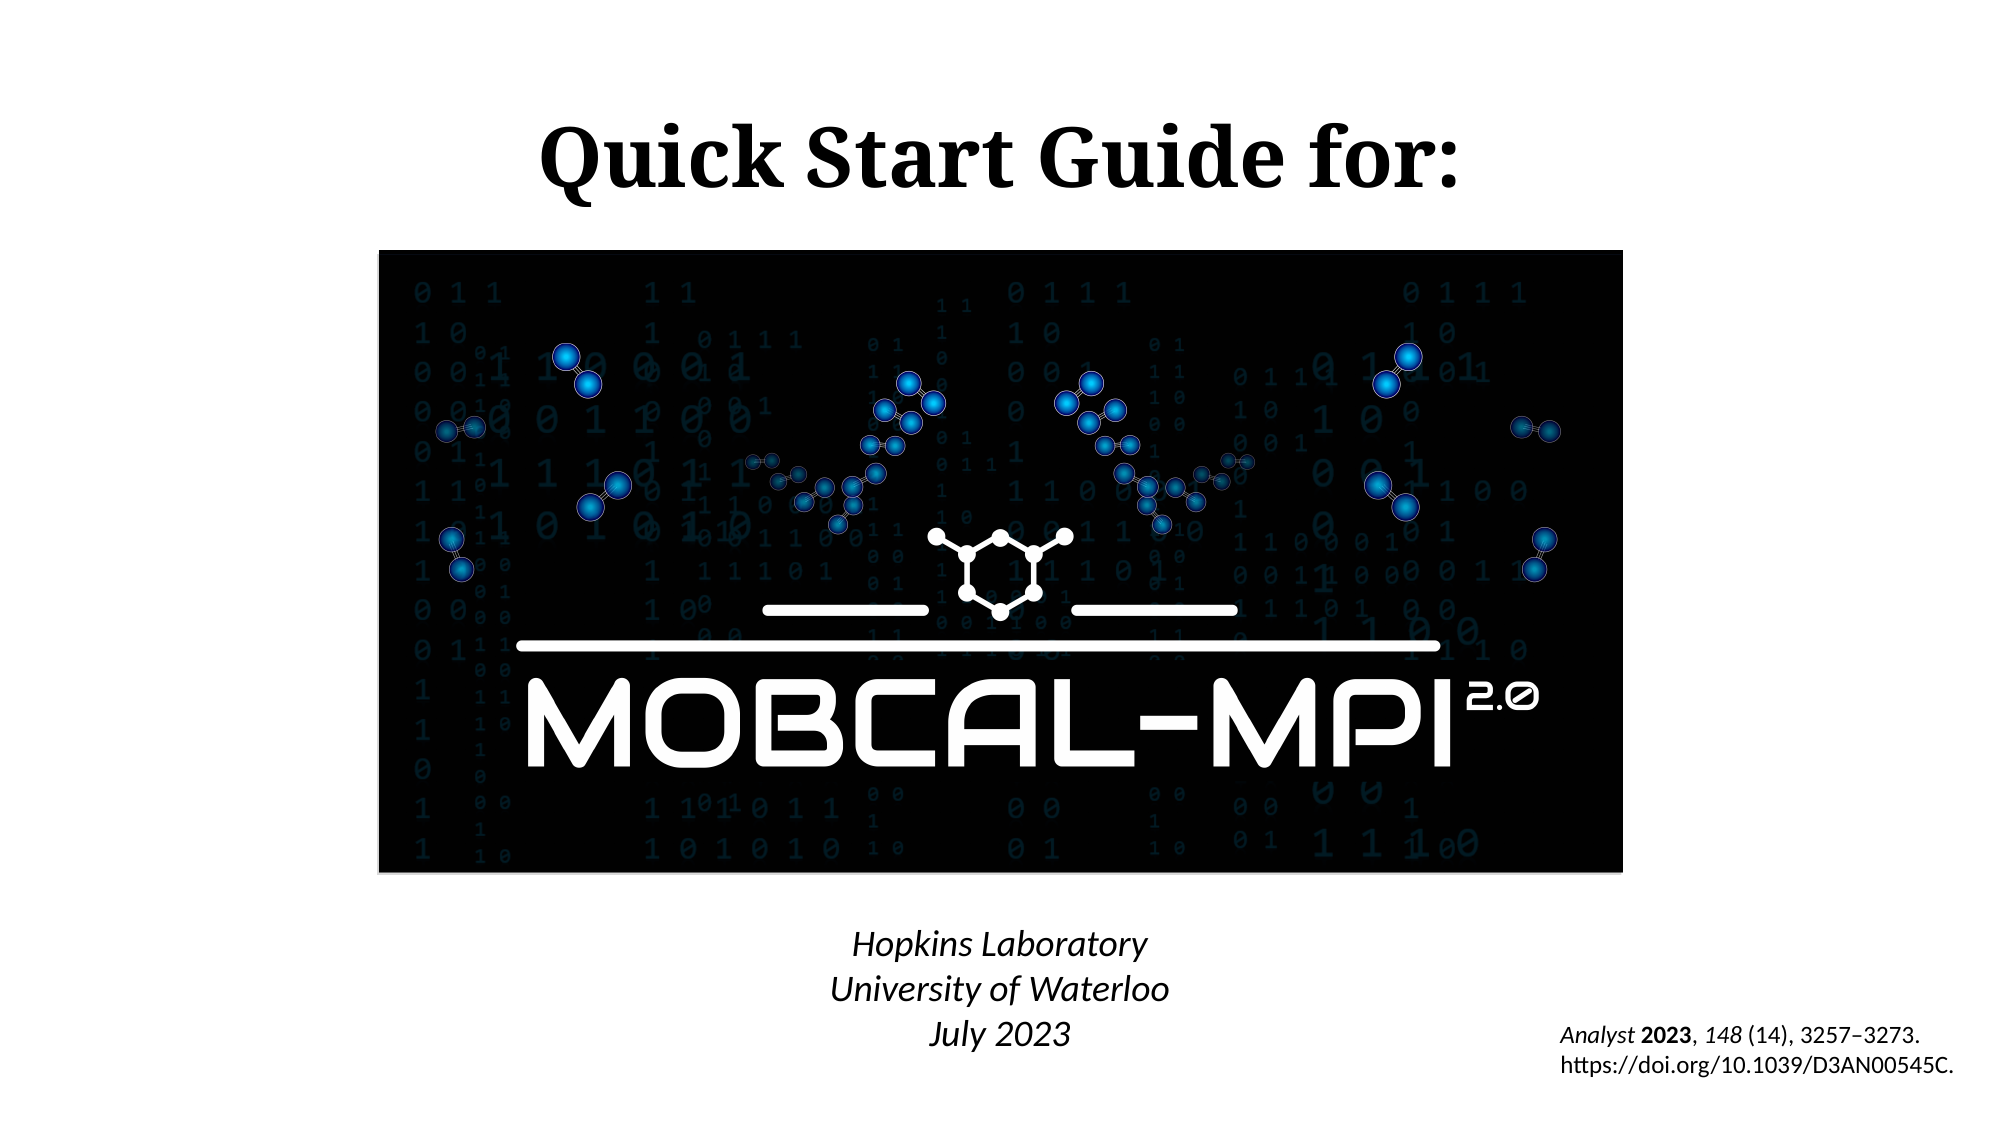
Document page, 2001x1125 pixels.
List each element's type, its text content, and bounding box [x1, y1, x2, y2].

text_box Analyst 2023, 148 (14), 3257–3273. https://doi.org/10.1039/D3AN00545C. [1545, 1011, 1983, 1087]
text_box Hopkins Laboratory University of Waterloo July 2023 [774, 911, 1226, 1062]
picture [377, 250, 1623, 875]
text_box Quick Start Guide for: [408, 97, 1592, 212]
